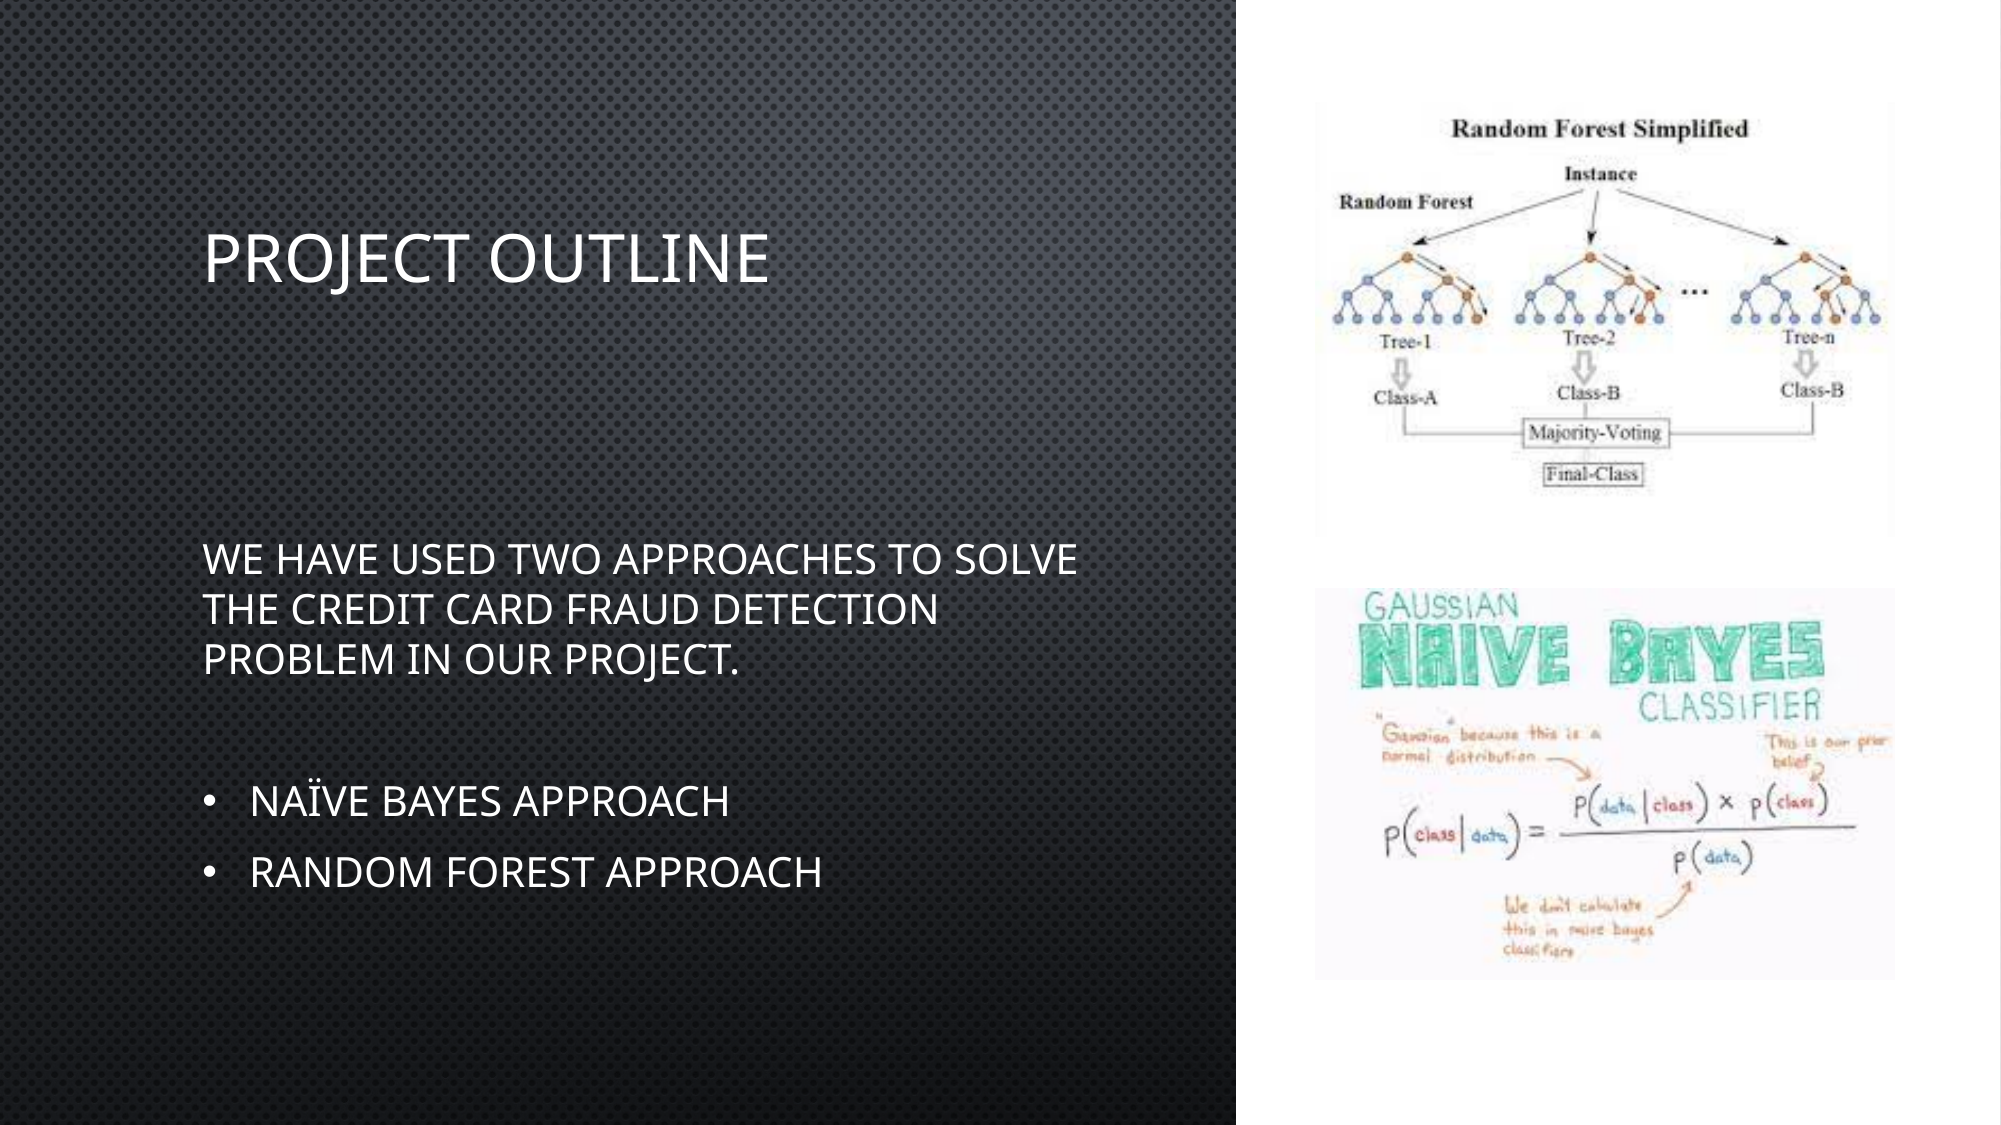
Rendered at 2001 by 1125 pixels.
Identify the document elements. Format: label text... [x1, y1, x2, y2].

picture [1315, 588, 1896, 980]
title Project Outline [187, 99, 1178, 413]
text_box [1234, 0, 2000, 1125]
picture [1315, 101, 1896, 537]
list We have used two approaches to solve the credit card fraud detection problem in our project. Naïve Bayes Approach Random Forest Approach [187, 437, 1159, 991]
